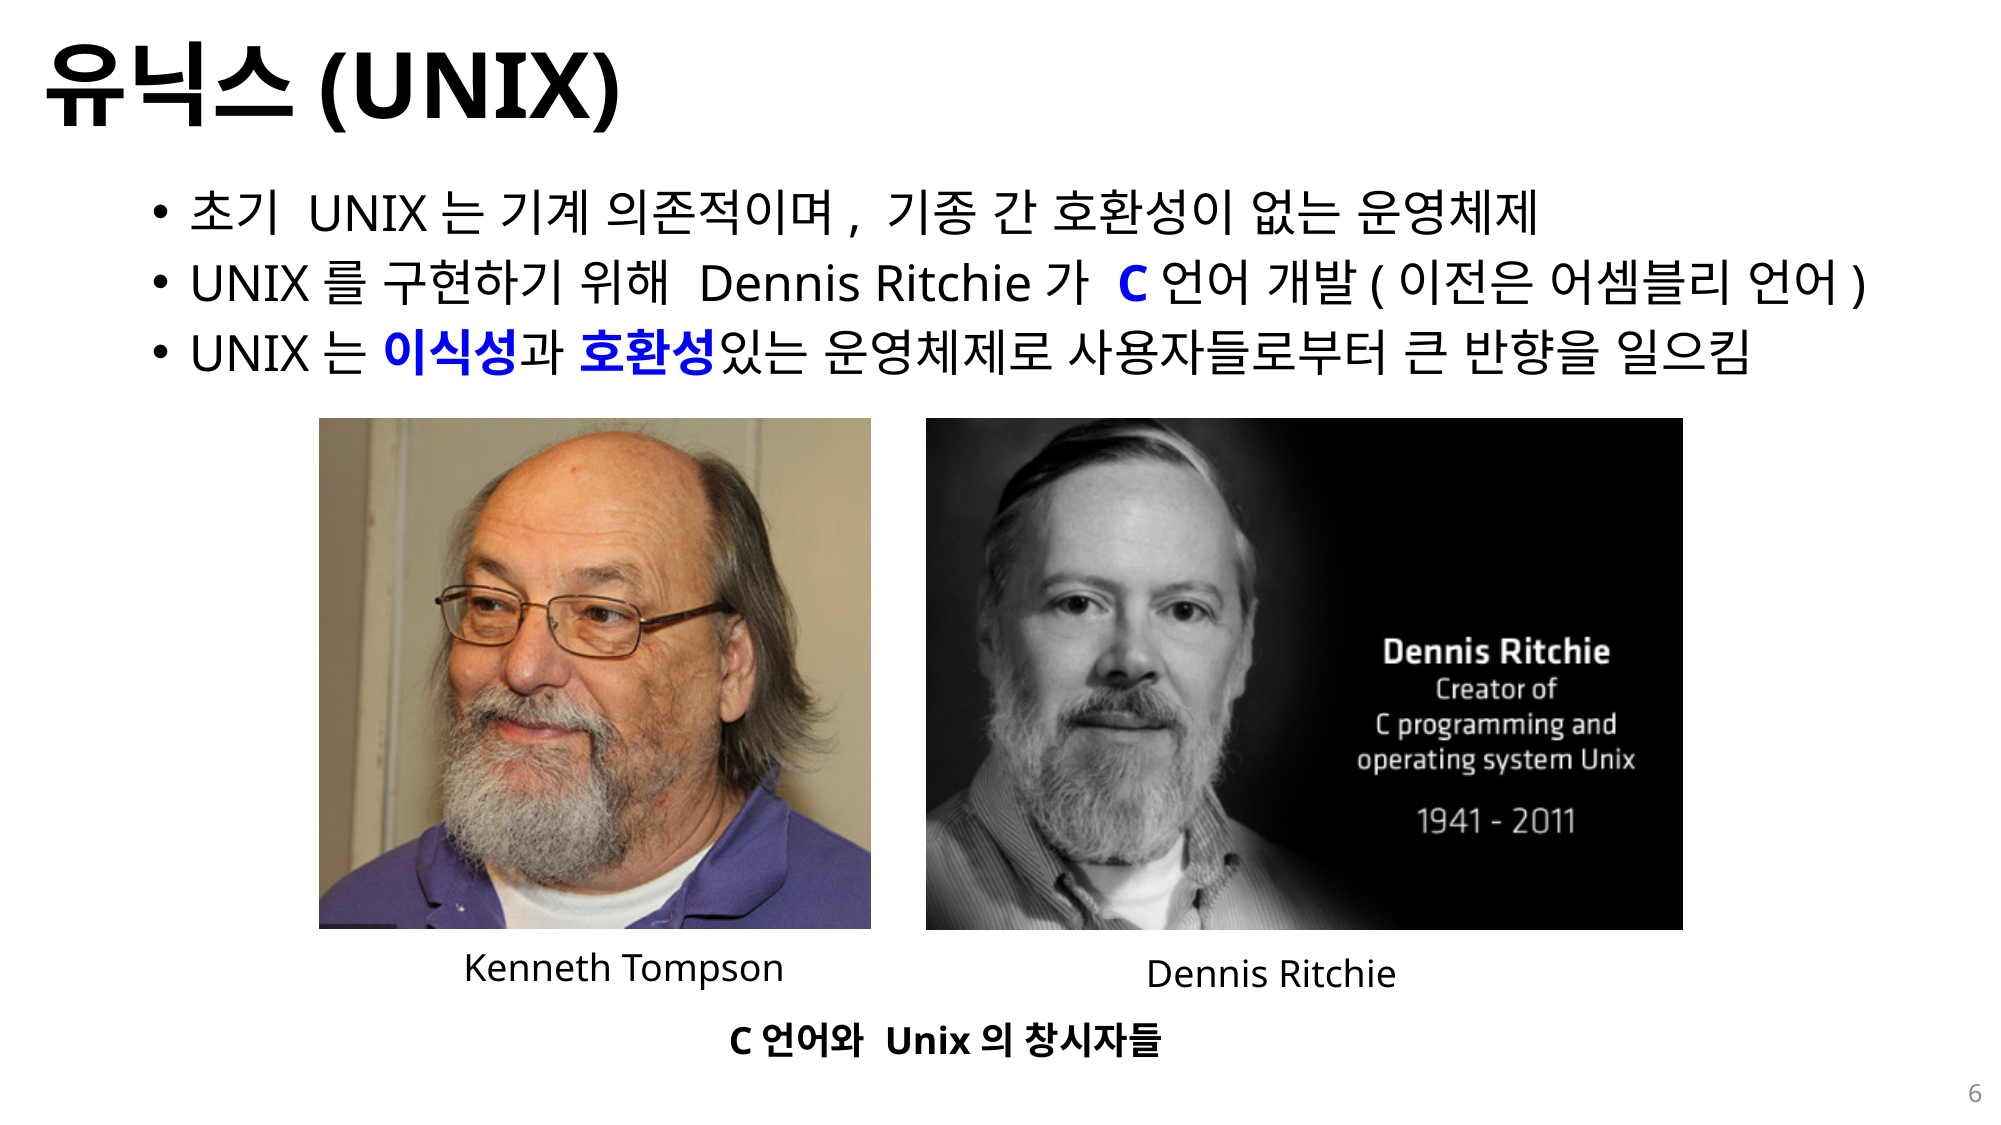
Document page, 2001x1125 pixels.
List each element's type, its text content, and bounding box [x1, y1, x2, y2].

text_box Dennis Ritchie [1131, 942, 1413, 1002]
title 유닉스(UNIX) [28, 28, 1968, 150]
text_box C언어와 Unix의 창시자들 [714, 1009, 1178, 1070]
text_box Kenneth Tompson [448, 936, 800, 997]
picture [318, 418, 871, 929]
list 초기 UNIX는 기계 의존적이며, 기종 간 호환성이 없는 운영체제 UNIX를 구현하기 위해 Dennis Ritchie가 C언어 개발(이전은 어셈블리 언어) UNIX는 이식성과 호환성있는 운영체제로 사용자들로부터 큰 반향을 일으킴 [61, 173, 1938, 1095]
picture [926, 418, 1683, 930]
slide_number 6 [1922, 1065, 1998, 1125]
